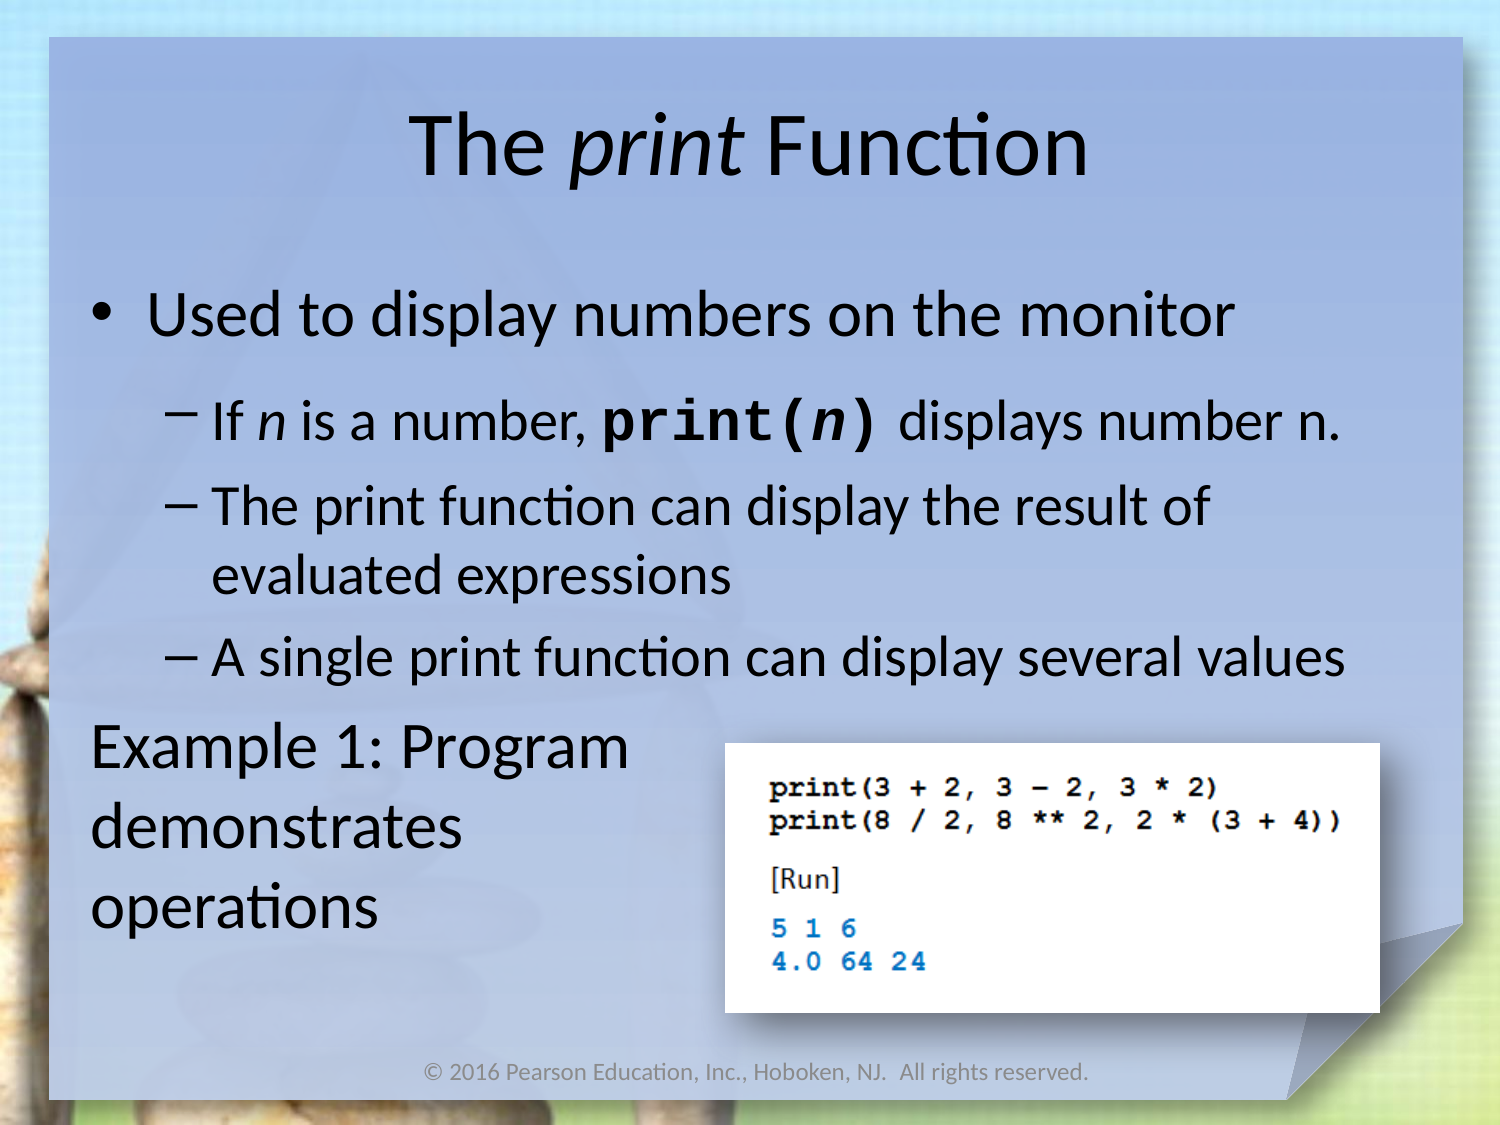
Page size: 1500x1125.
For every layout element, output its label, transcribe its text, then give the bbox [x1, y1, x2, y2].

list Used to display numbers on the monitor If n is a number, print(n) displays number n. The print function can display the result of evaluated expressions A single print function can display several values Example 1: Program demonstrates operations [74, 262, 1426, 1006]
footer © 2016 Pearson Education, Inc., Hoboken, NJ. All rights reserved. [81, 1050, 1432, 1091]
picture [0, 0, 1500, 1125]
title The print Function [74, 44, 1426, 233]
